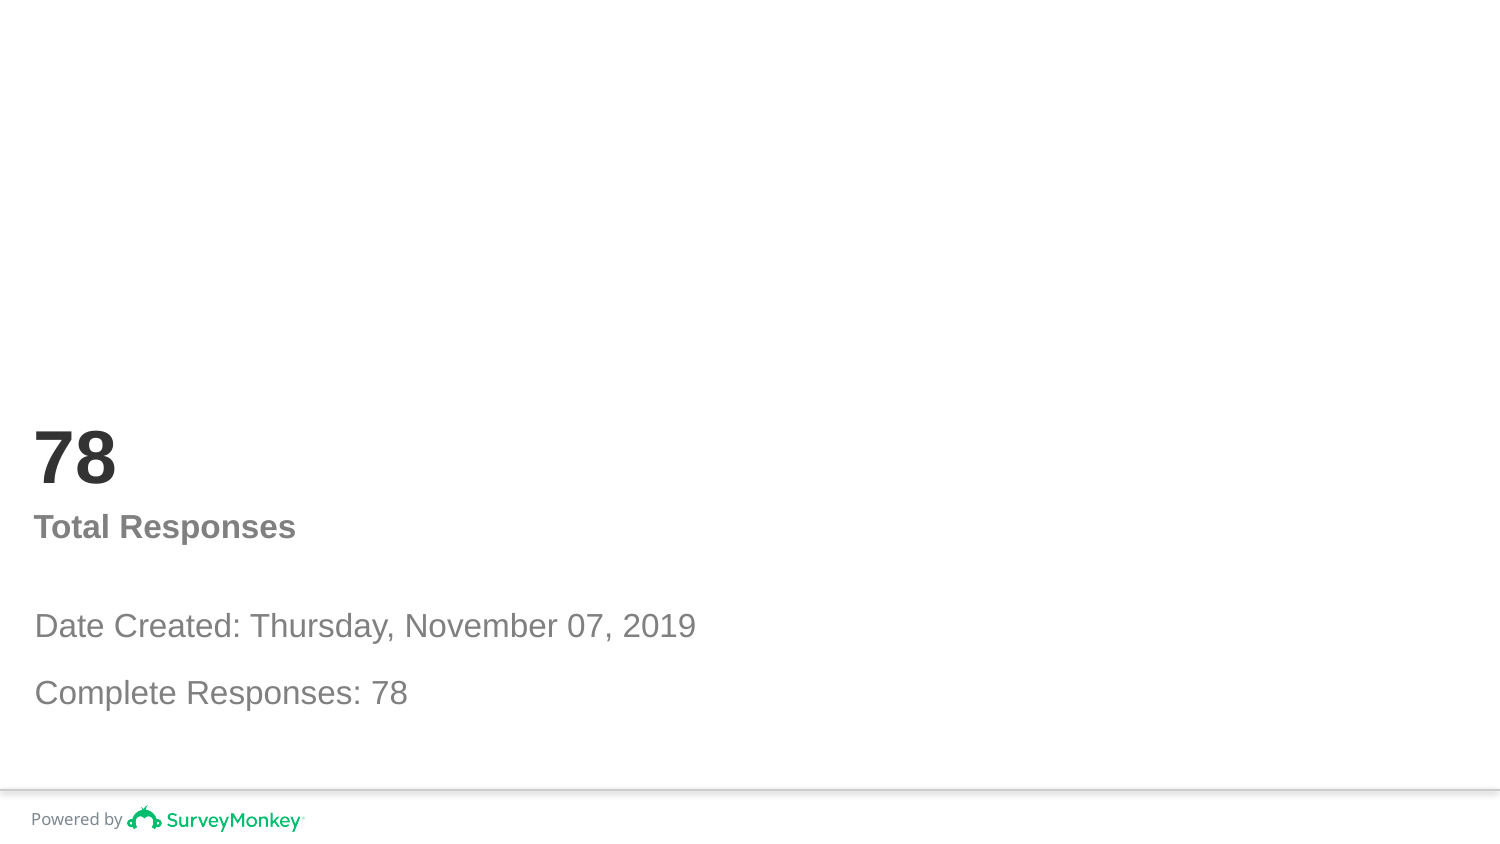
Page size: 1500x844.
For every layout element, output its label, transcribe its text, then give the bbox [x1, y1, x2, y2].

list Complete Responses: 78 [34, 664, 786, 722]
picture [116, 794, 316, 843]
list Date Created: Thursday, November 07, 2019 [34, 596, 786, 655]
title 78 [33, 382, 1384, 524]
list Total Responses [33, 497, 667, 544]
